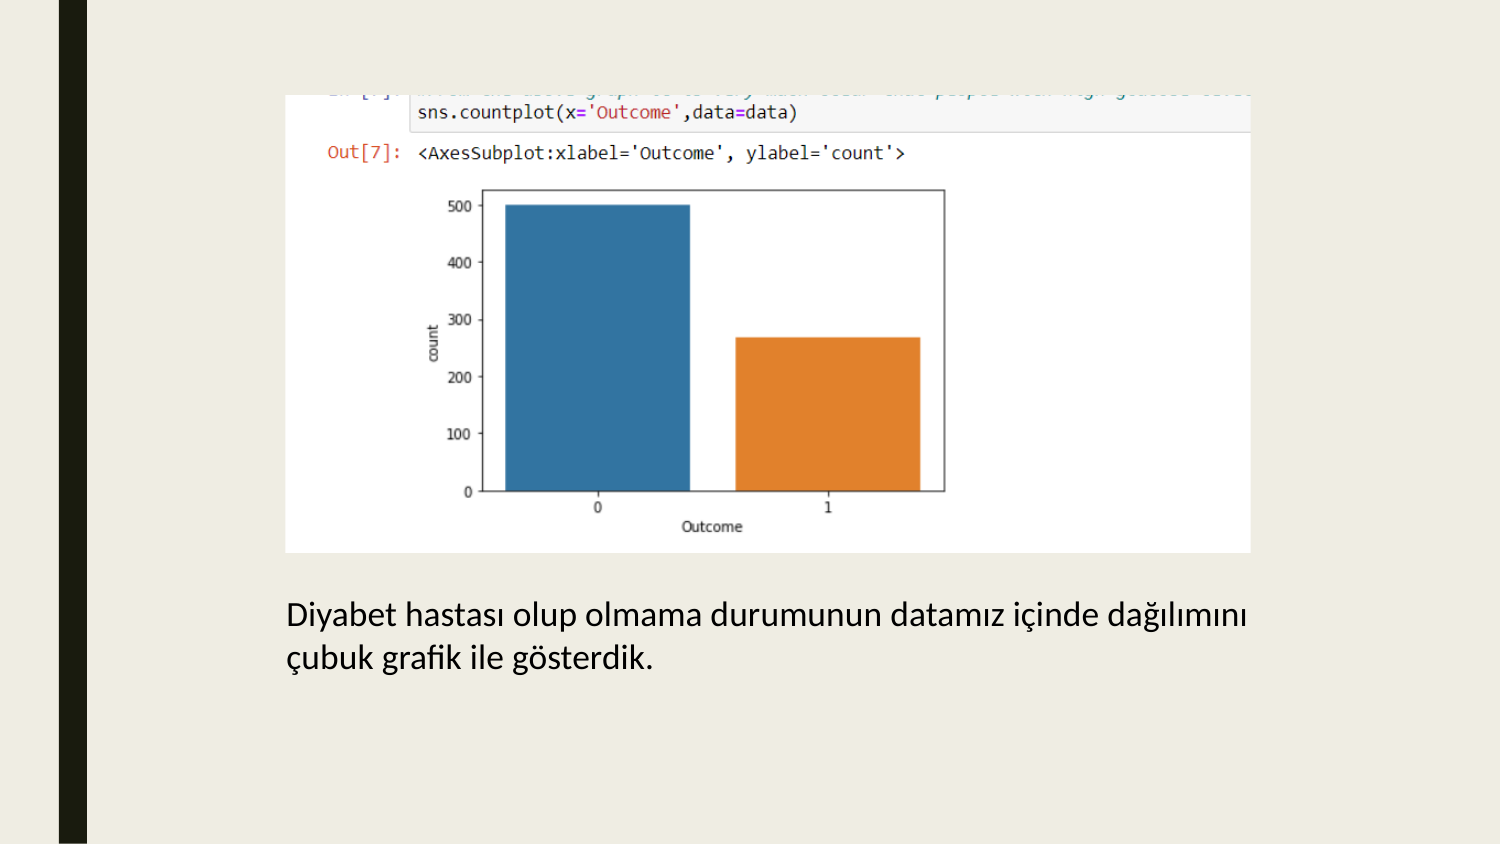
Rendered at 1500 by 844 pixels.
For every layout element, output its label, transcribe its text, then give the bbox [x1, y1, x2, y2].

picture [285, 95, 1251, 553]
text_box Diyabet hastası olup olmama durumunun datamız içinde dağılımını çubuk grafik ile gösterdik. [271, 576, 1265, 692]
